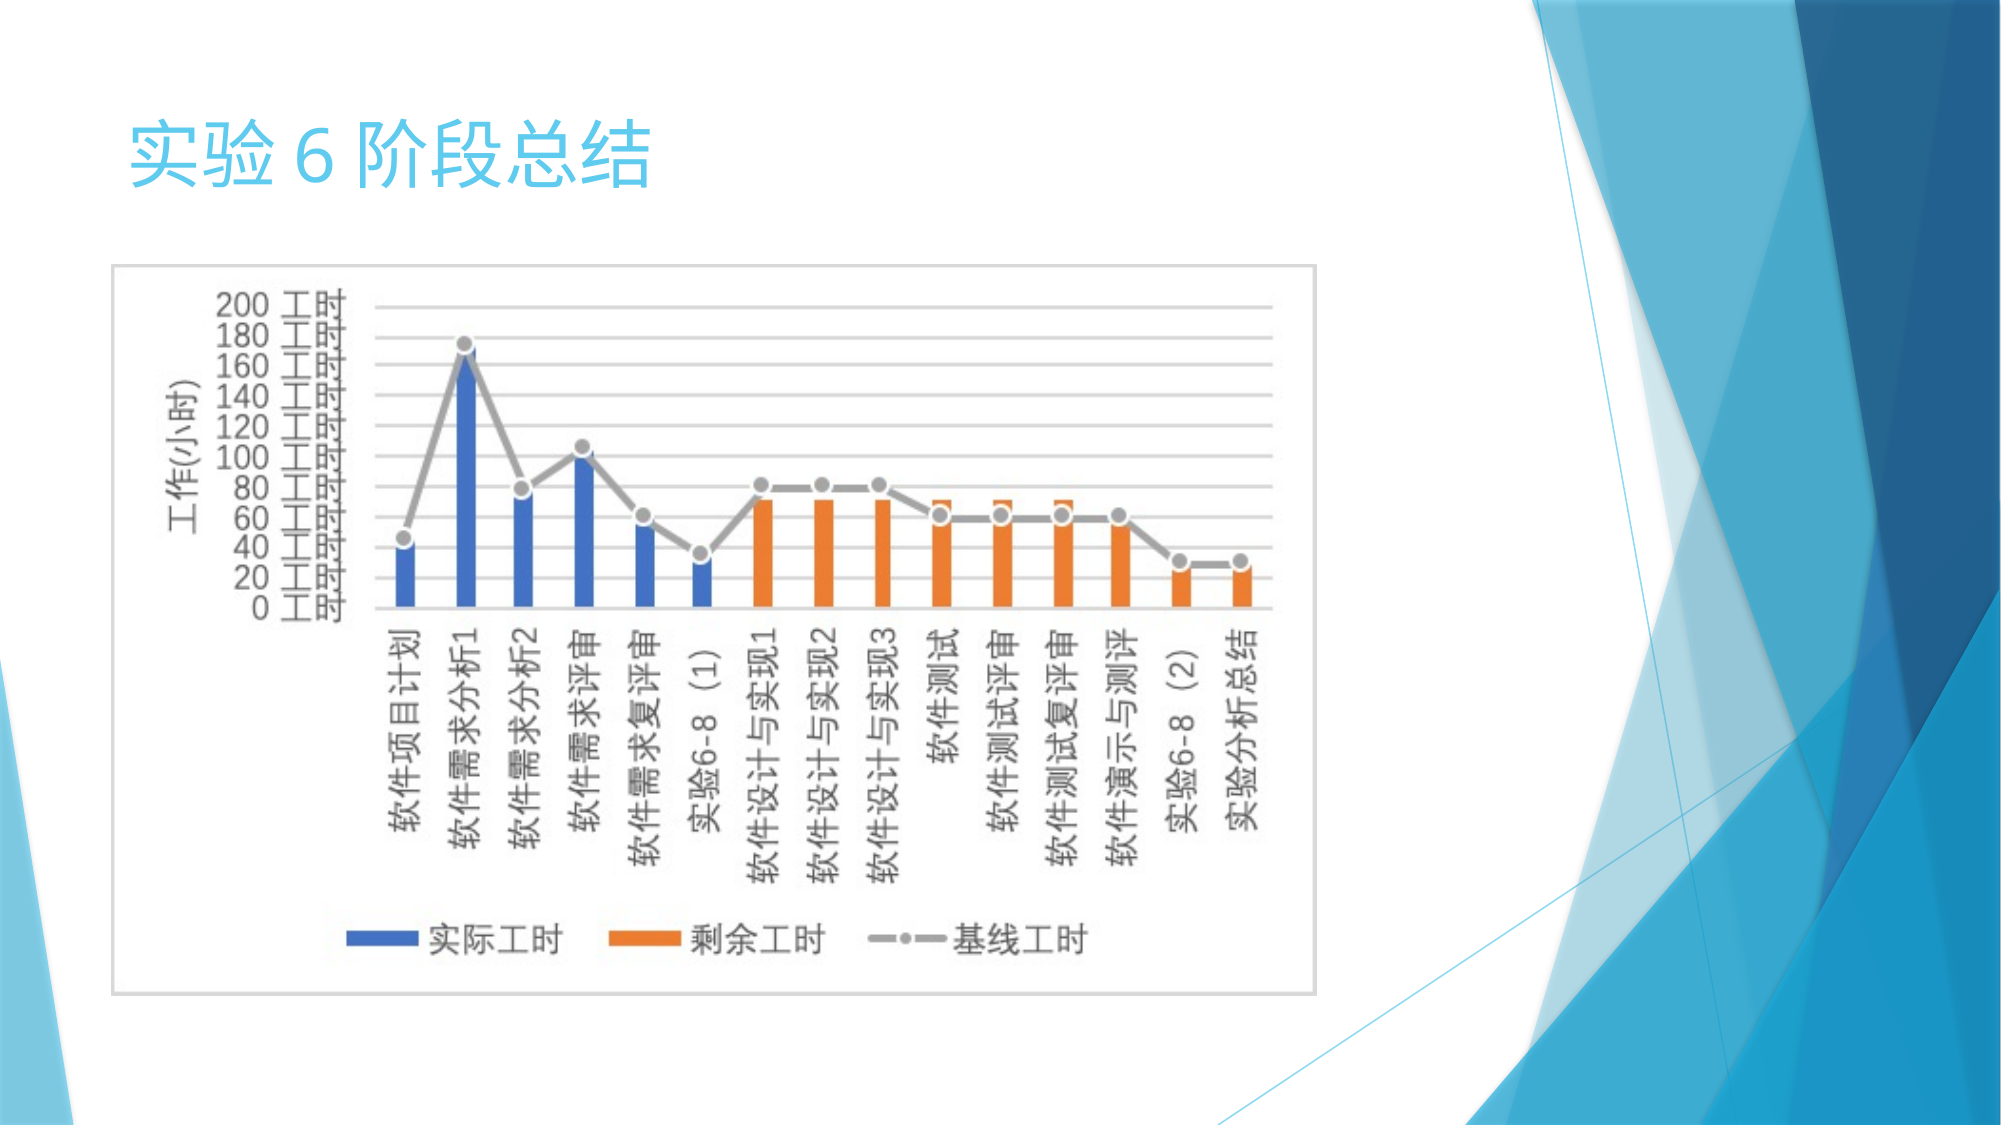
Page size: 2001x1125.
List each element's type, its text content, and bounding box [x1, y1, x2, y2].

picture [110, 264, 1318, 996]
title 实验6阶段总结 [111, 99, 1522, 317]
